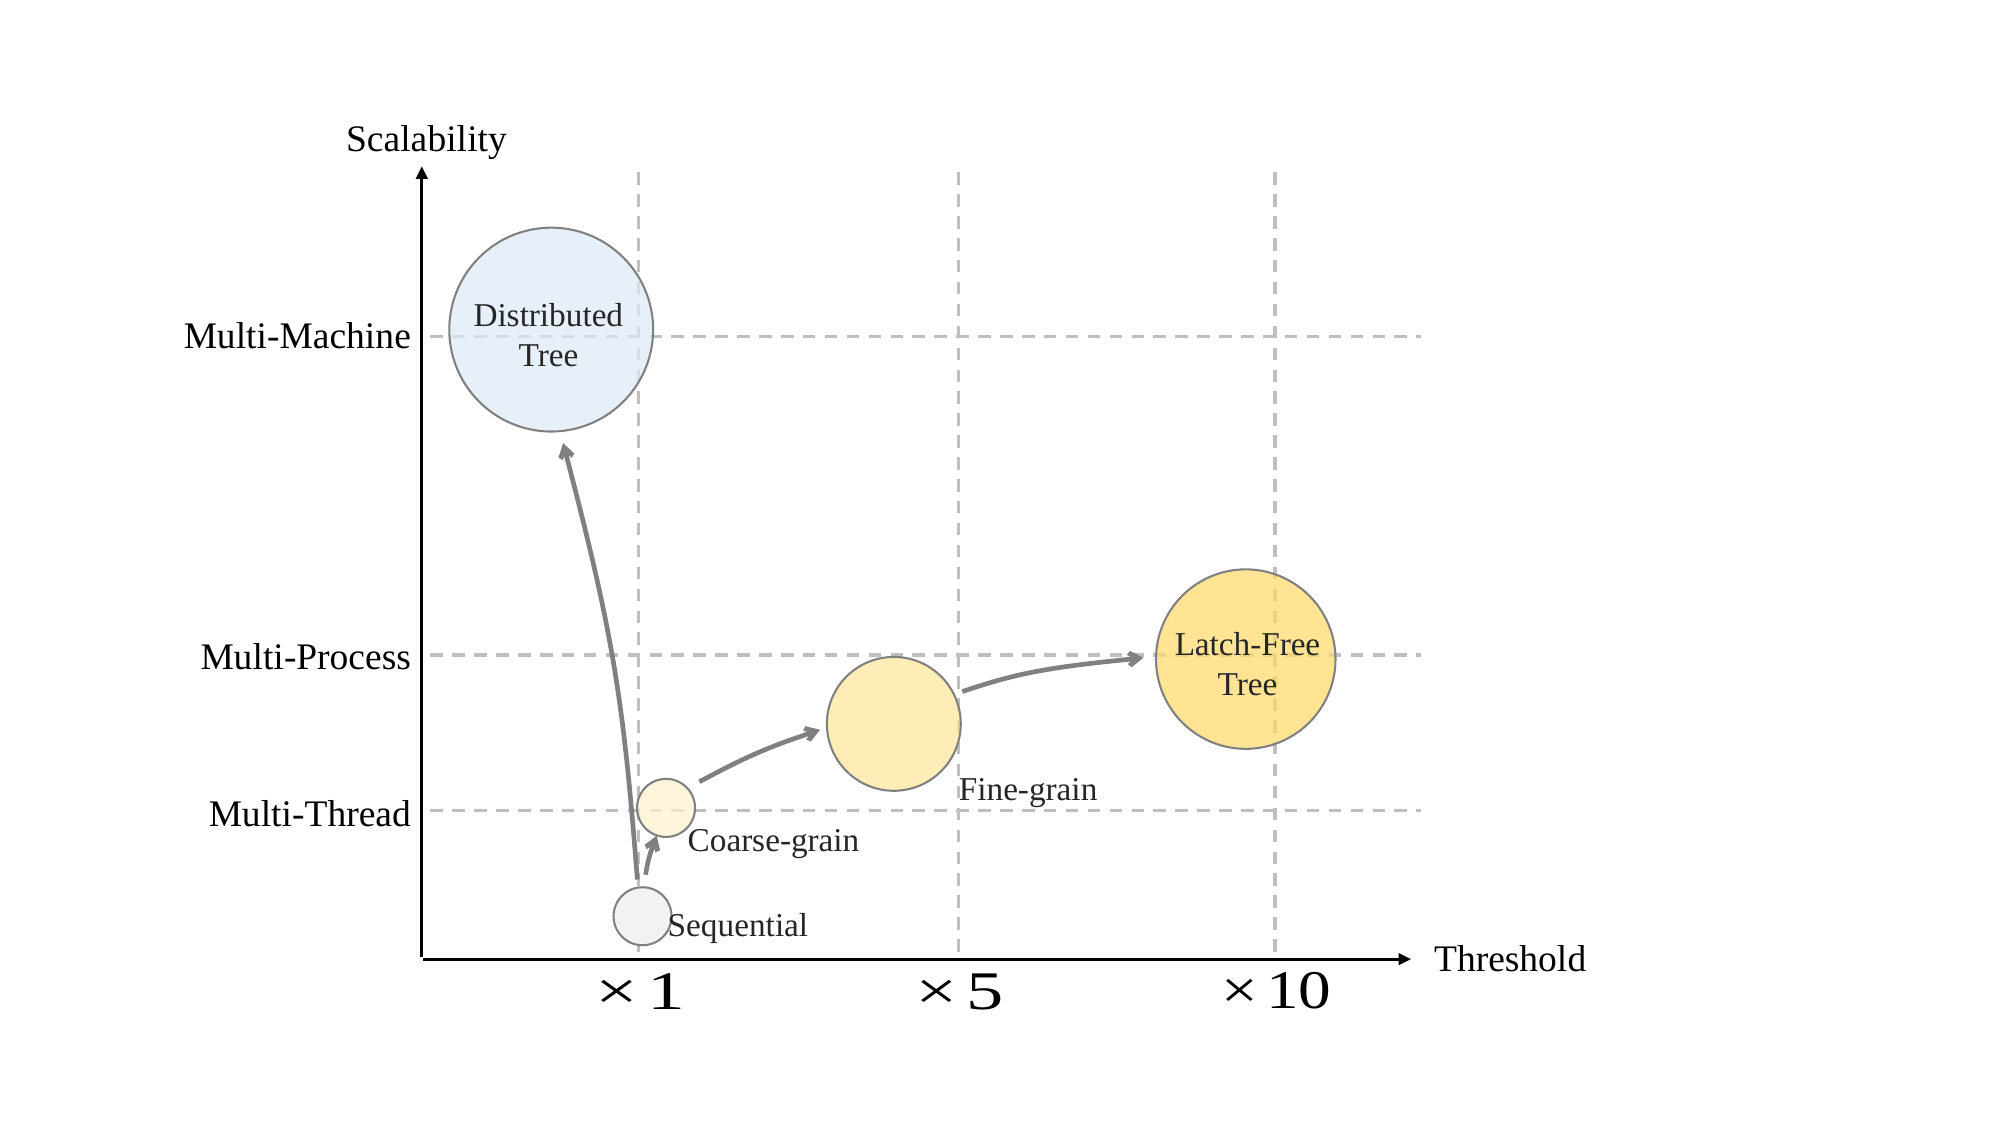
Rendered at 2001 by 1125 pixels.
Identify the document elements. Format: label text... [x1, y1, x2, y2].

text_box Multi-Process [185, 624, 330, 685]
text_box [330, 106, 1603, 988]
text_box Multi-Machine [168, 304, 330, 364]
text_box Multi-Thread [193, 781, 330, 842]
